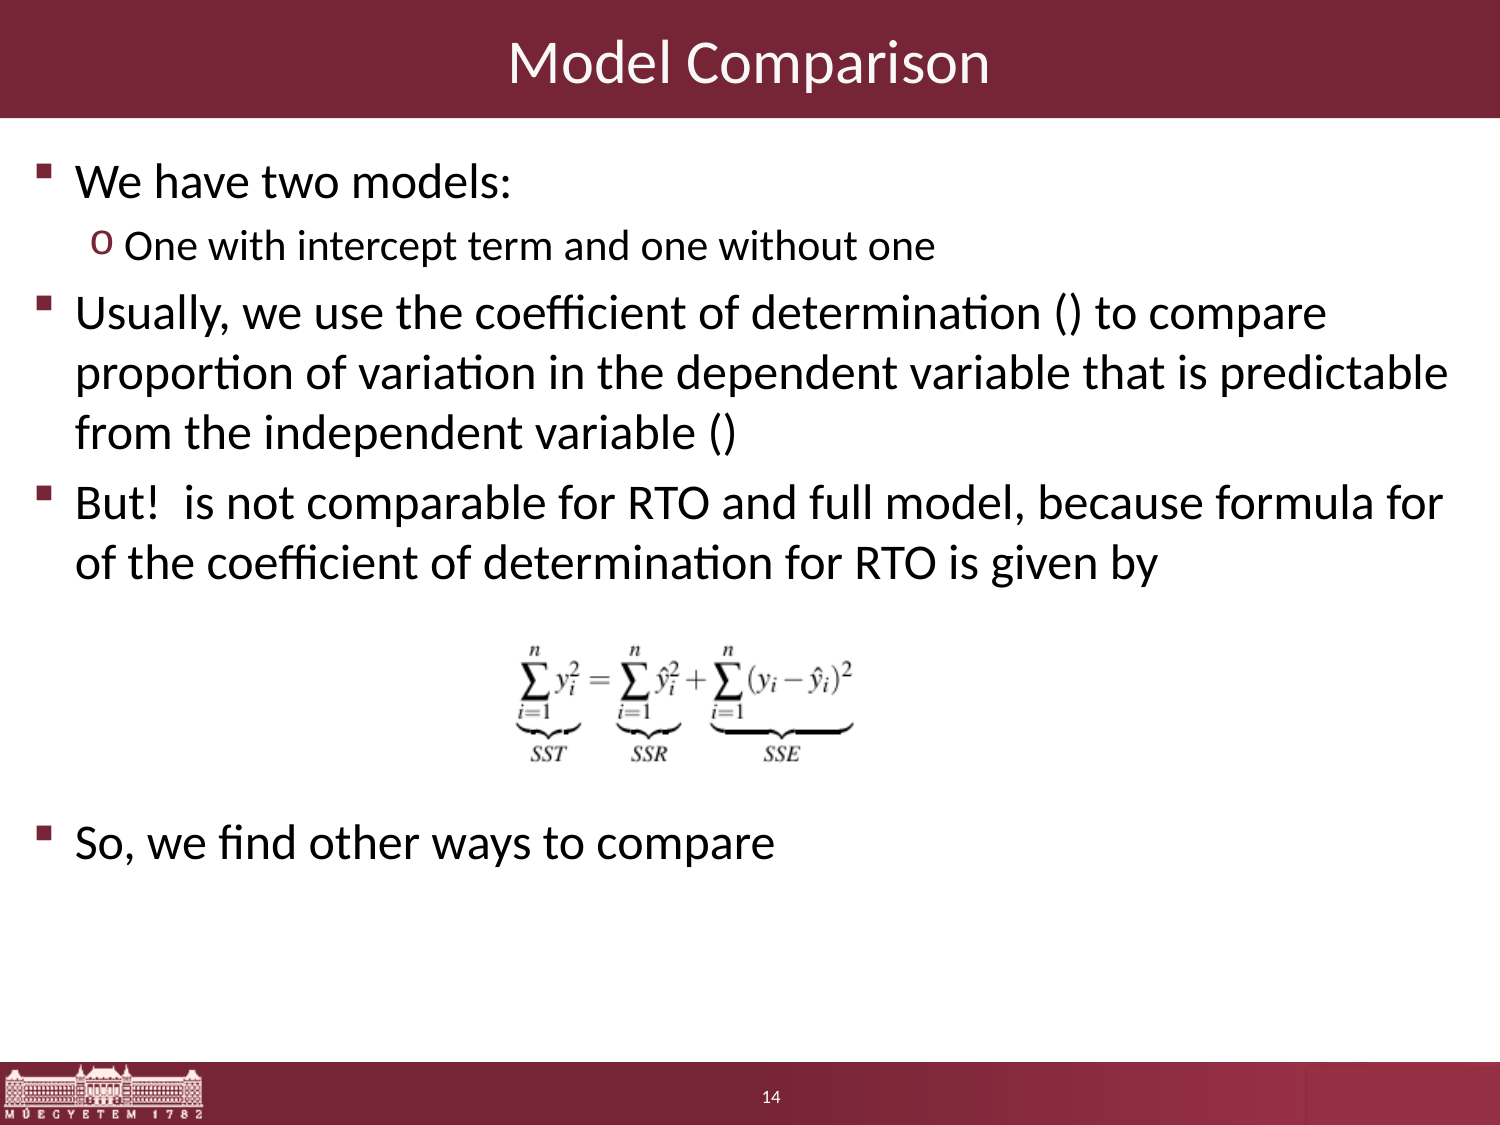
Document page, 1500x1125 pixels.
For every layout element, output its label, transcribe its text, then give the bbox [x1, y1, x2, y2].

picture [478, 609, 907, 775]
slide_number 14 [527, 1066, 1015, 1125]
title Model Comparison [0, 0, 1500, 119]
picture [0, 1063, 209, 1123]
